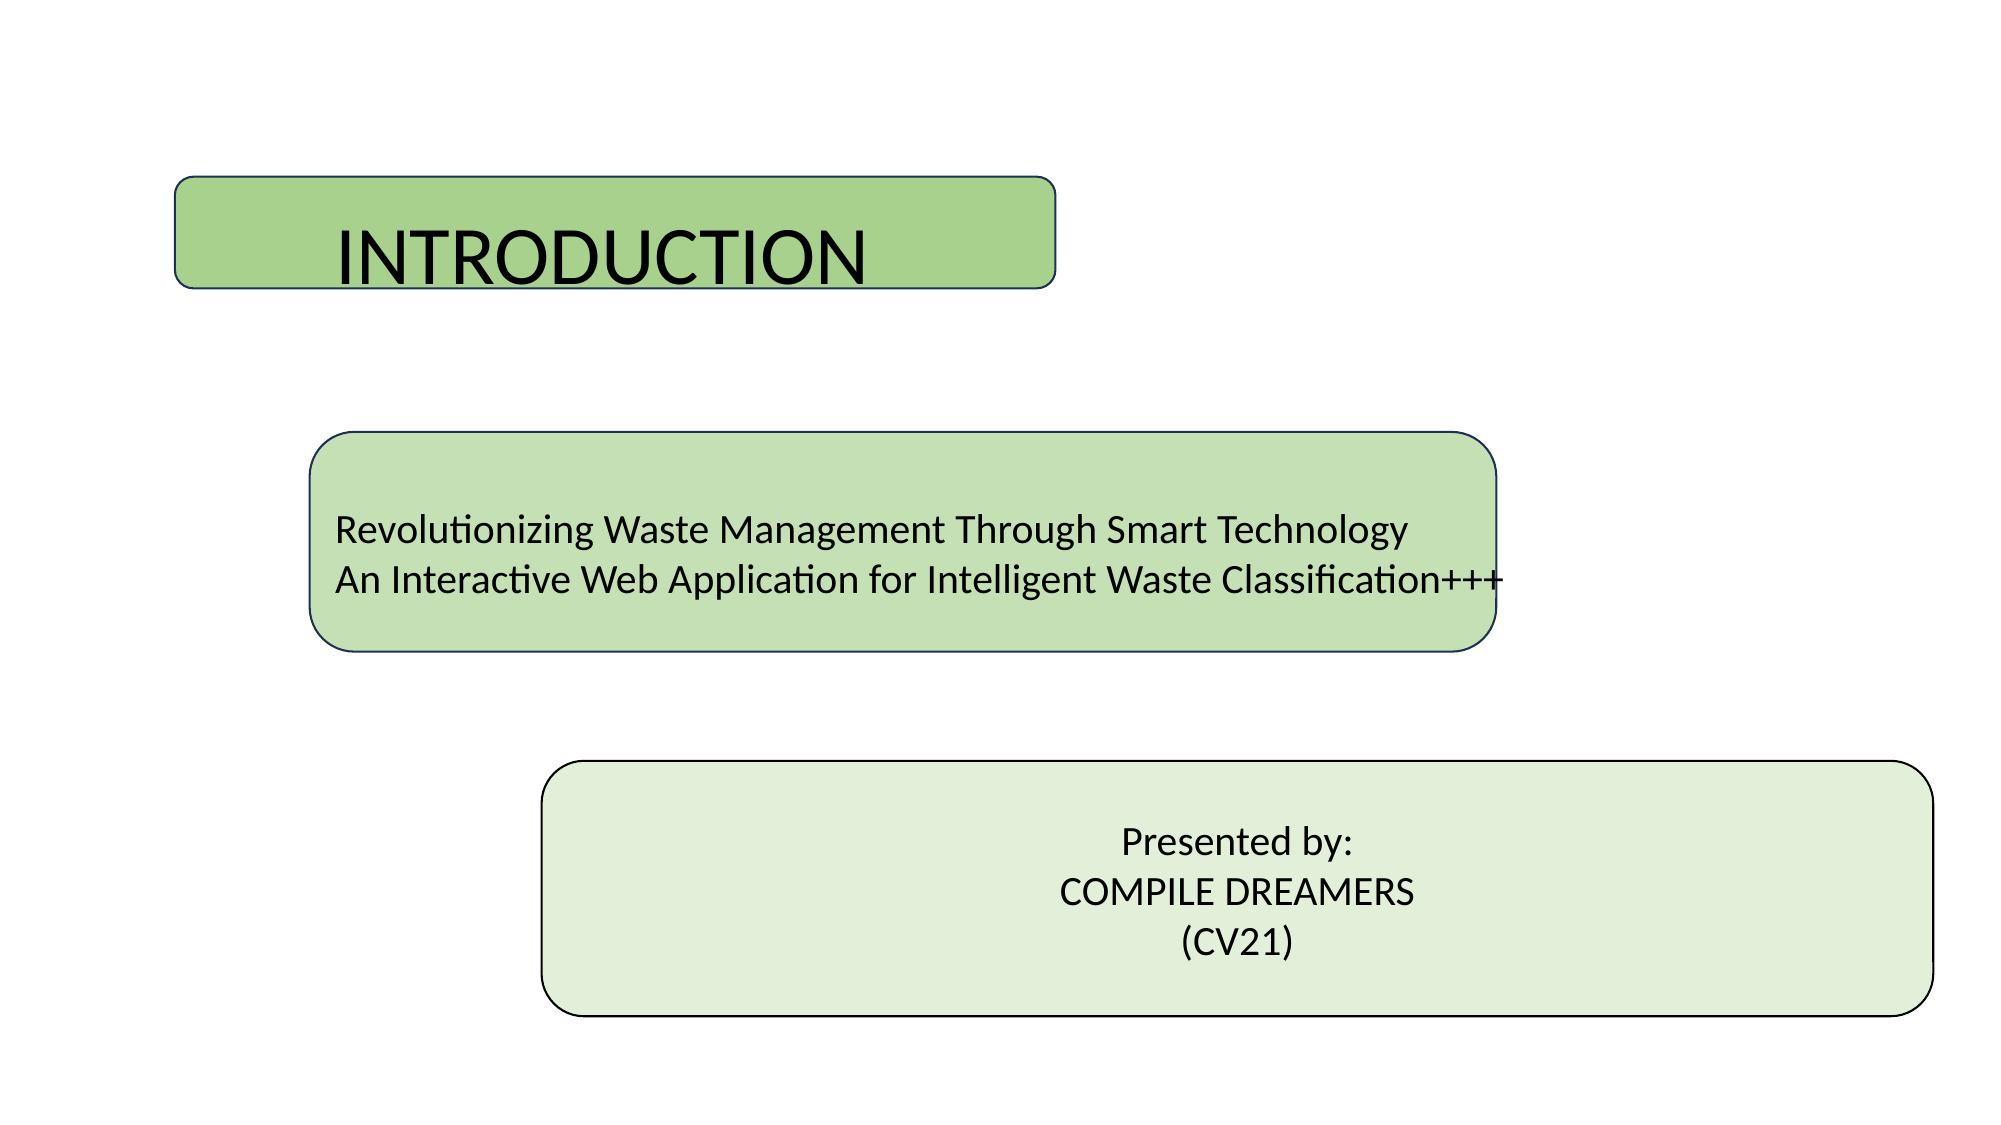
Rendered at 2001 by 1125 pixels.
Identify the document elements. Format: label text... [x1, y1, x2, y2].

text_box Presented by: COMPILE DREAMERS (CV21) [540, 759, 1935, 1018]
text_box [173, 175, 1057, 290]
text_box [308, 446, 1498, 653]
text_box INTRODUCTION [320, 194, 1507, 494]
text_box Revolutionizing Waste Management Through Smart Technology An Interactive Web Application for Intelligent Waste Classification+++ [320, 494, 1554, 610]
